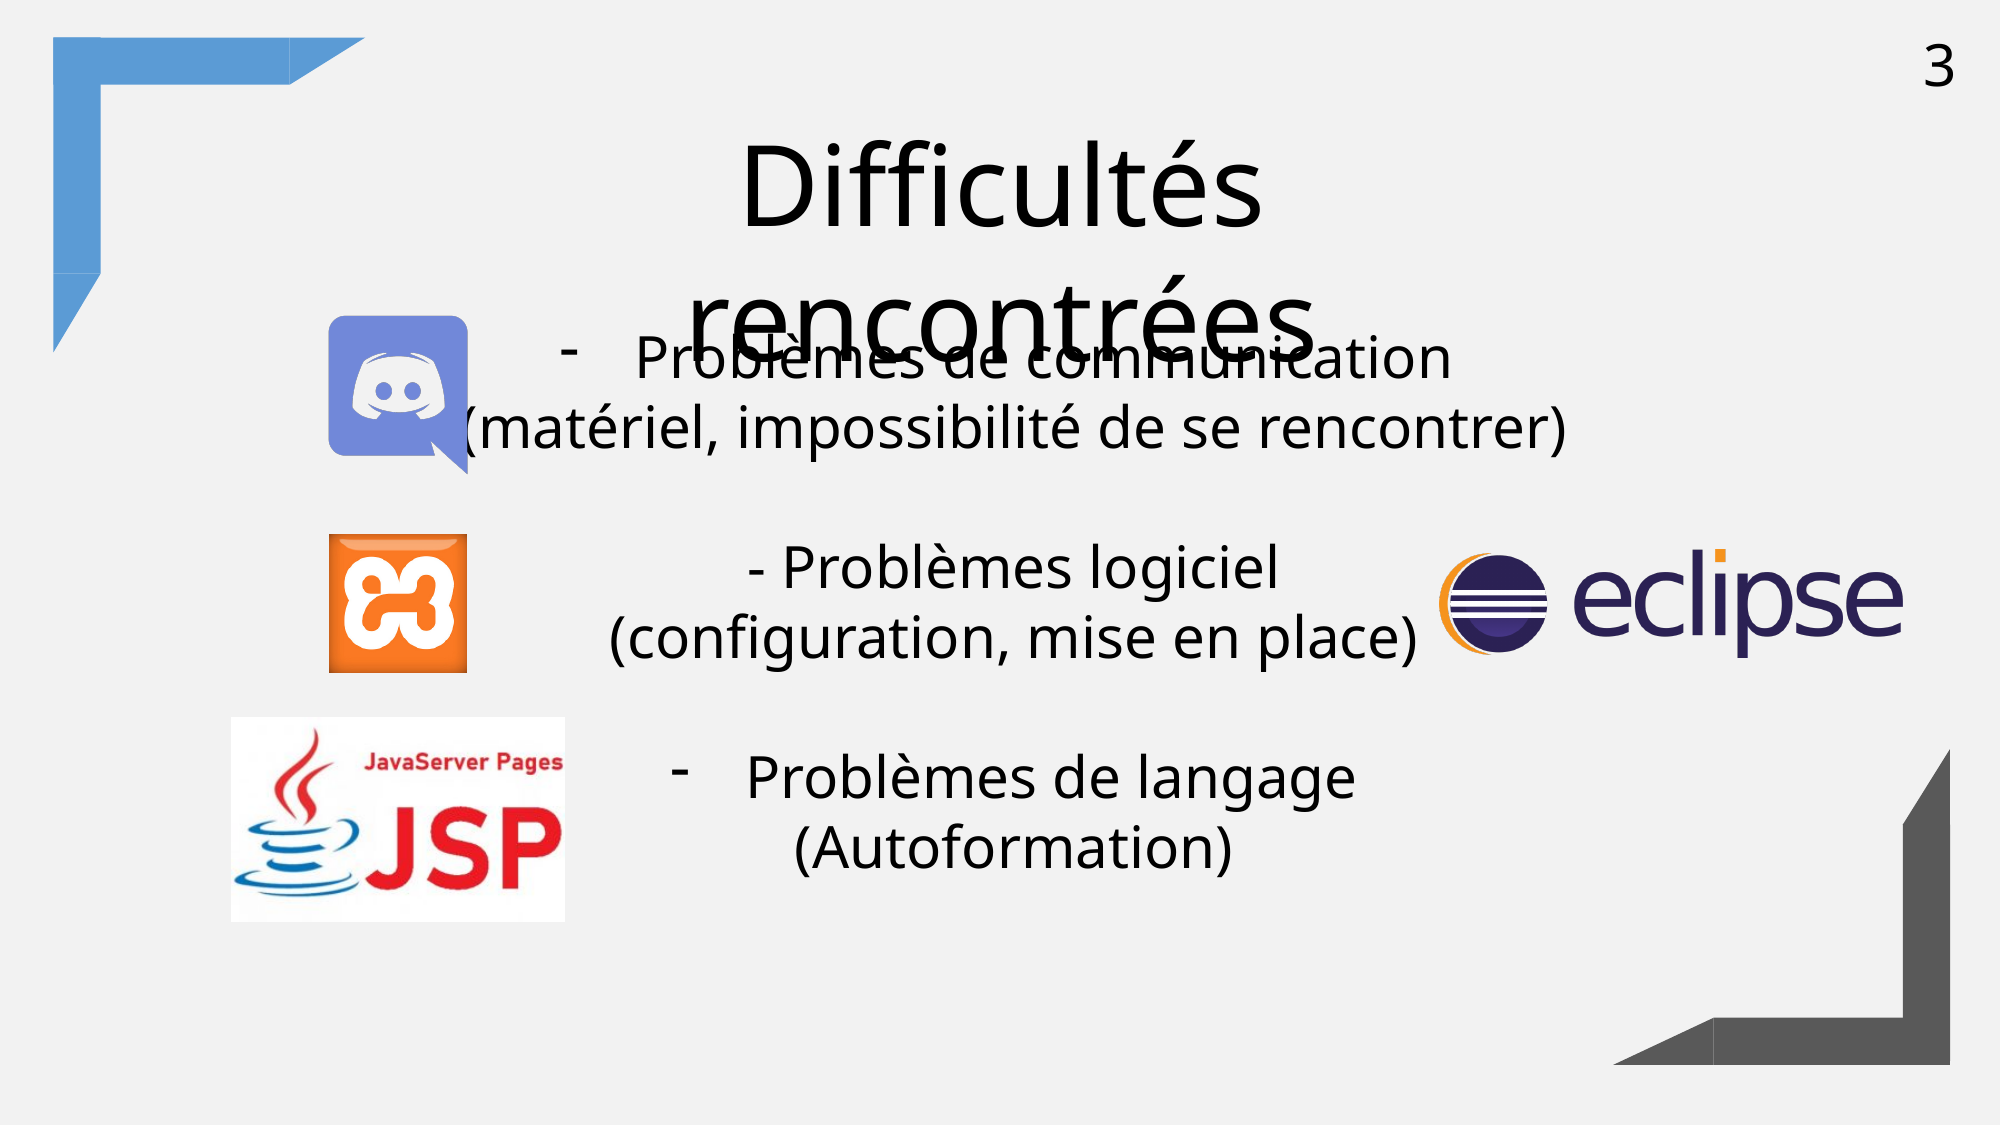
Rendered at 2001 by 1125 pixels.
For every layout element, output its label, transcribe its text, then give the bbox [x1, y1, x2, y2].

text_box [288, 36, 369, 86]
text_box 3 [1902, 21, 1978, 106]
text_box [1713, 1017, 1951, 1066]
text_box [1900, 745, 1951, 826]
picture [1439, 549, 1903, 658]
picture [231, 717, 565, 922]
text_box Difficultés rencontrées [482, 106, 1521, 313]
text_box Problèmes de communication (matériel, impossibilité de se rencontrer) - Problèmes logiciel (configuration, mise en place) Problèmes de langage (Autoformation) [365, 313, 1663, 888]
text_box [1612, 1016, 1715, 1066]
text_box [52, 272, 103, 357]
picture [329, 534, 467, 673]
text_box [52, 37, 291, 86]
picture [301, 300, 495, 490]
text_box [52, 86, 102, 272]
text_box [1902, 824, 1951, 1017]
